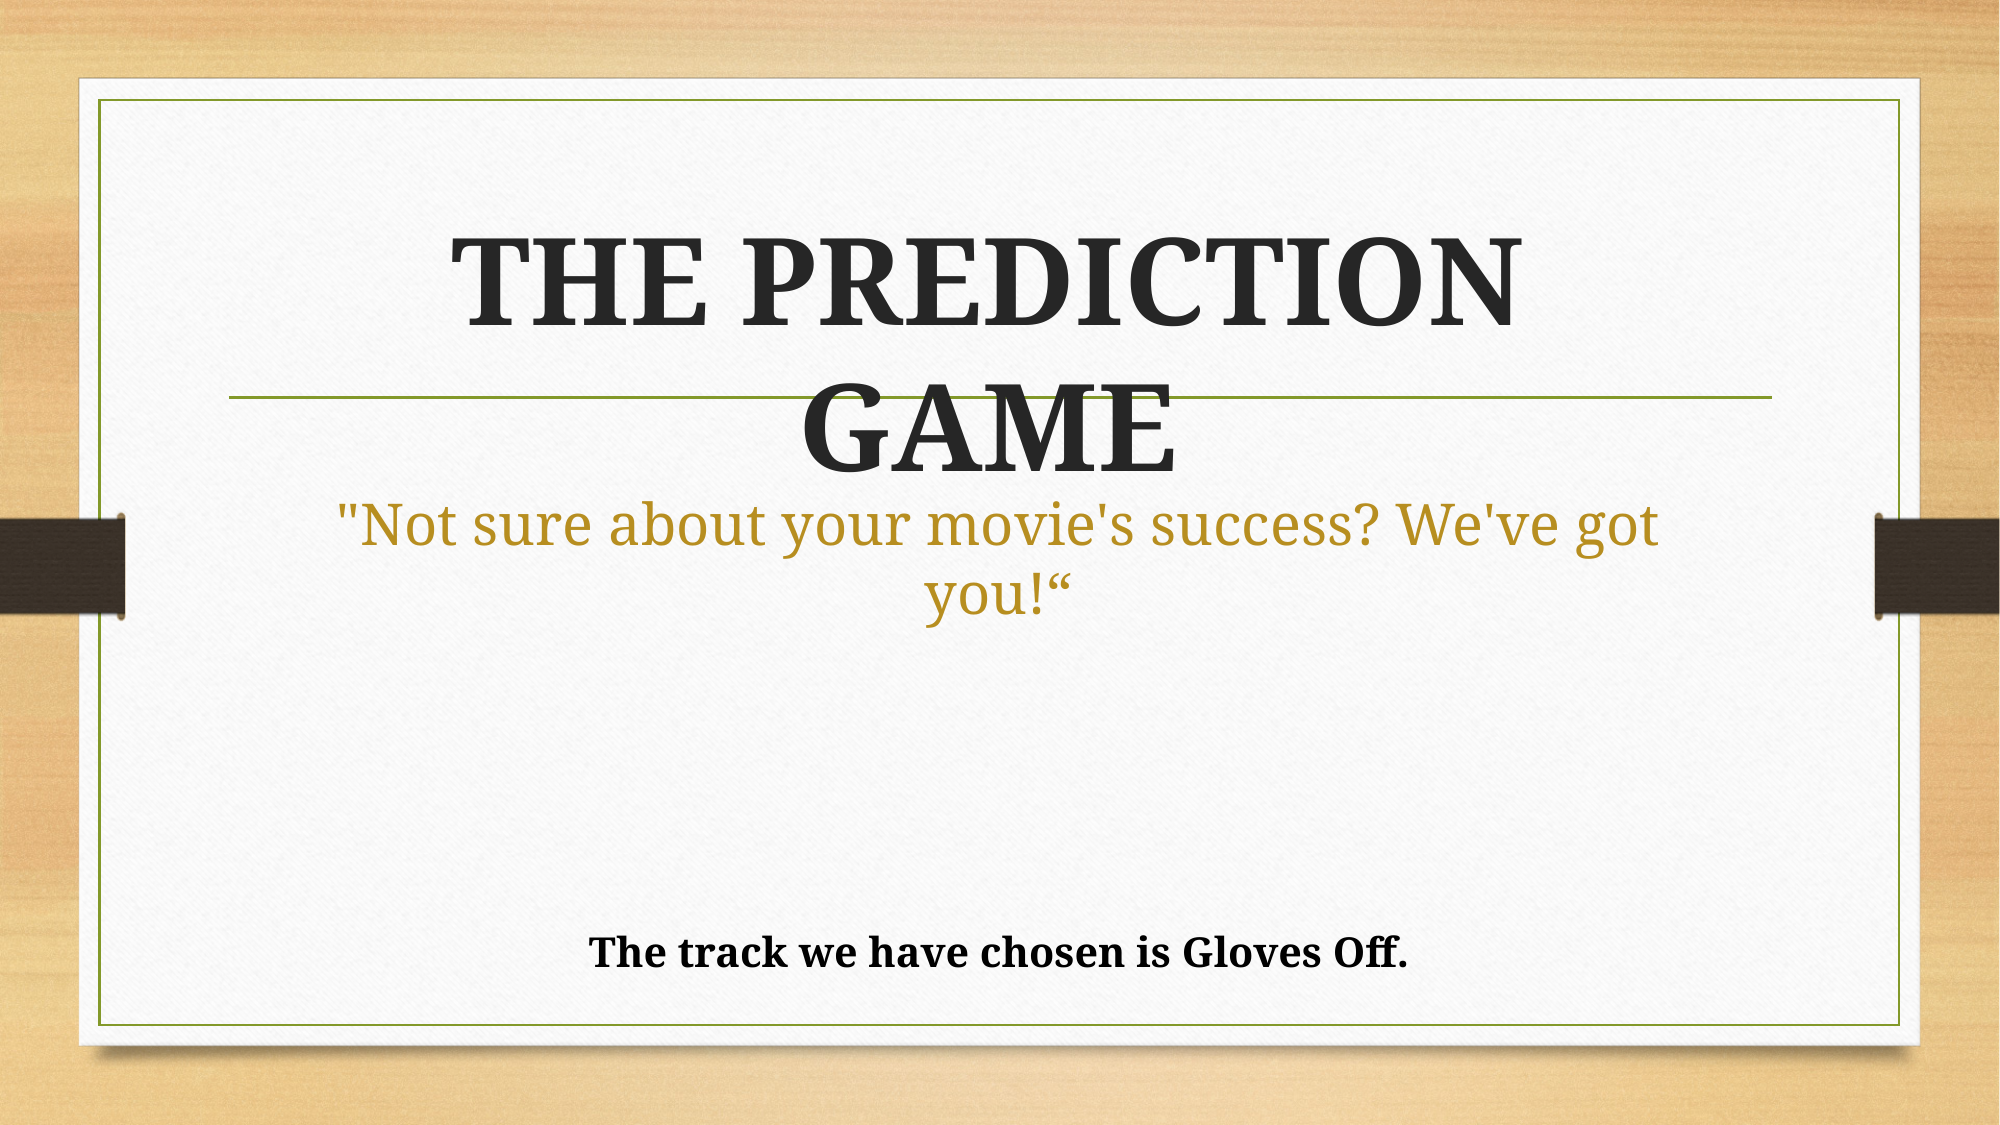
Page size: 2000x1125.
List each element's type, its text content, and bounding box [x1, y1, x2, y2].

title THE PREDICTION GAME [255, 196, 1721, 480]
picture [0, 0, 2000, 1125]
list "Not sure about your movie's success? We've got you!“ The track we have chosen is Gloves Off. [249, 480, 1748, 985]
